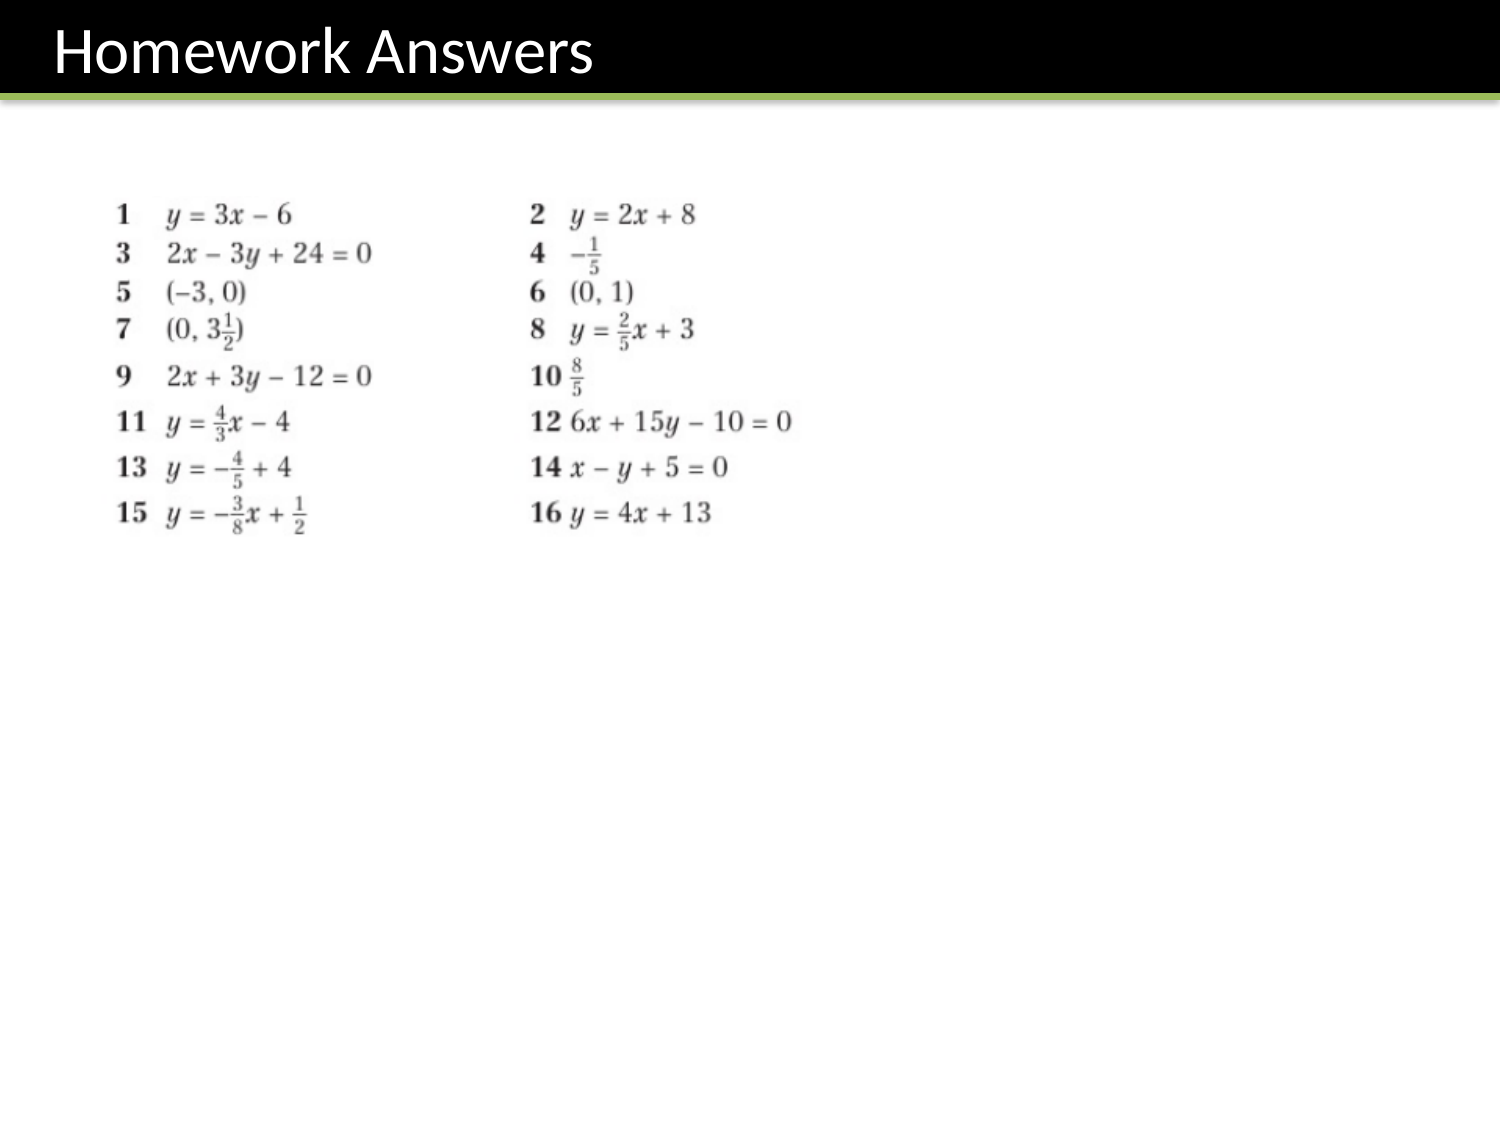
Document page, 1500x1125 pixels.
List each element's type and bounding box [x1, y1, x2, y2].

text_box [0, 0, 1500, 97]
picture [100, 196, 809, 547]
